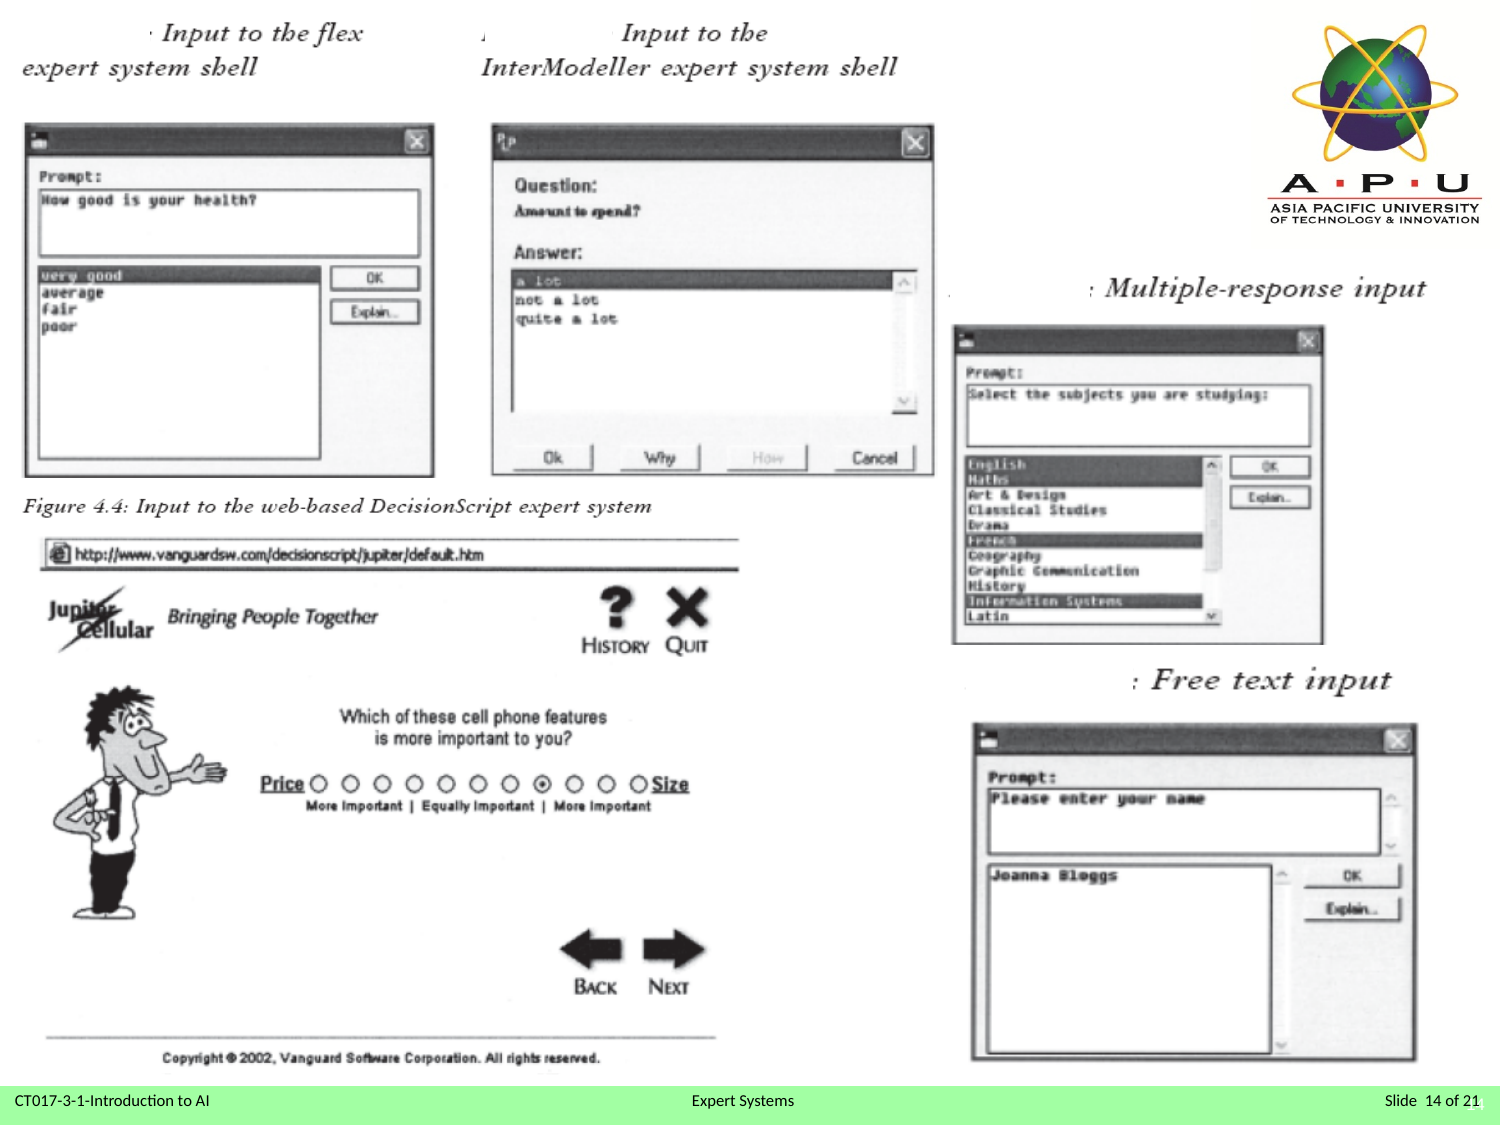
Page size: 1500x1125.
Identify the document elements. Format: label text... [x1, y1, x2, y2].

footer 14 [1024, 1086, 1500, 1125]
picture [0, 0, 1470, 1083]
picture [1251, 0, 1500, 249]
text_box Slide 14 of 21 [1020, 1082, 1495, 1122]
